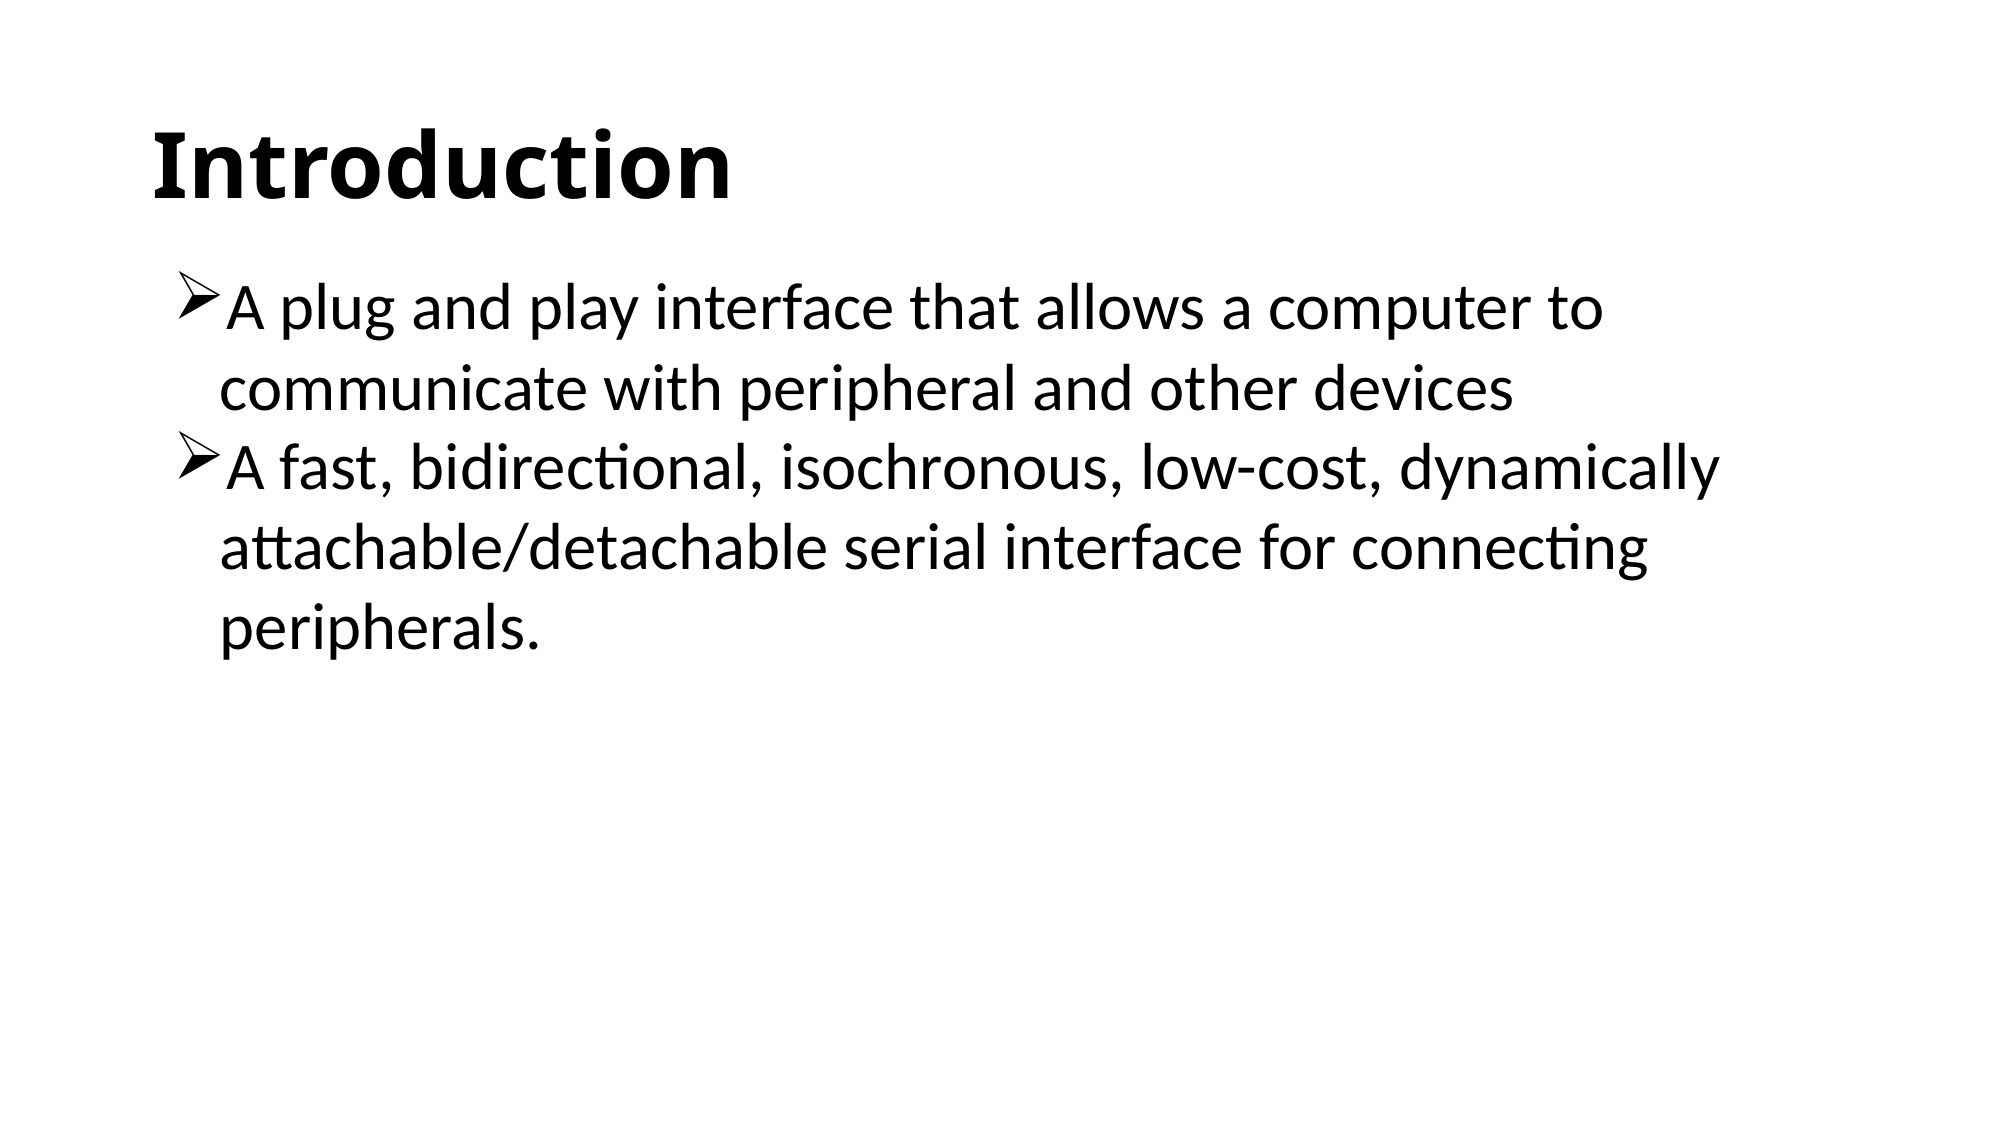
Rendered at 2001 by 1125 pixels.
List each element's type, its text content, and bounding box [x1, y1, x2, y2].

text_box A plug and play interface that allows a computer to communicate with peripheral and other devices A fast, bidirectional, isochronous, low-cost, dynamically attachable/detachable serial interface for connecting peripherals. [158, 255, 1863, 671]
title Introduction [137, 59, 1863, 278]
